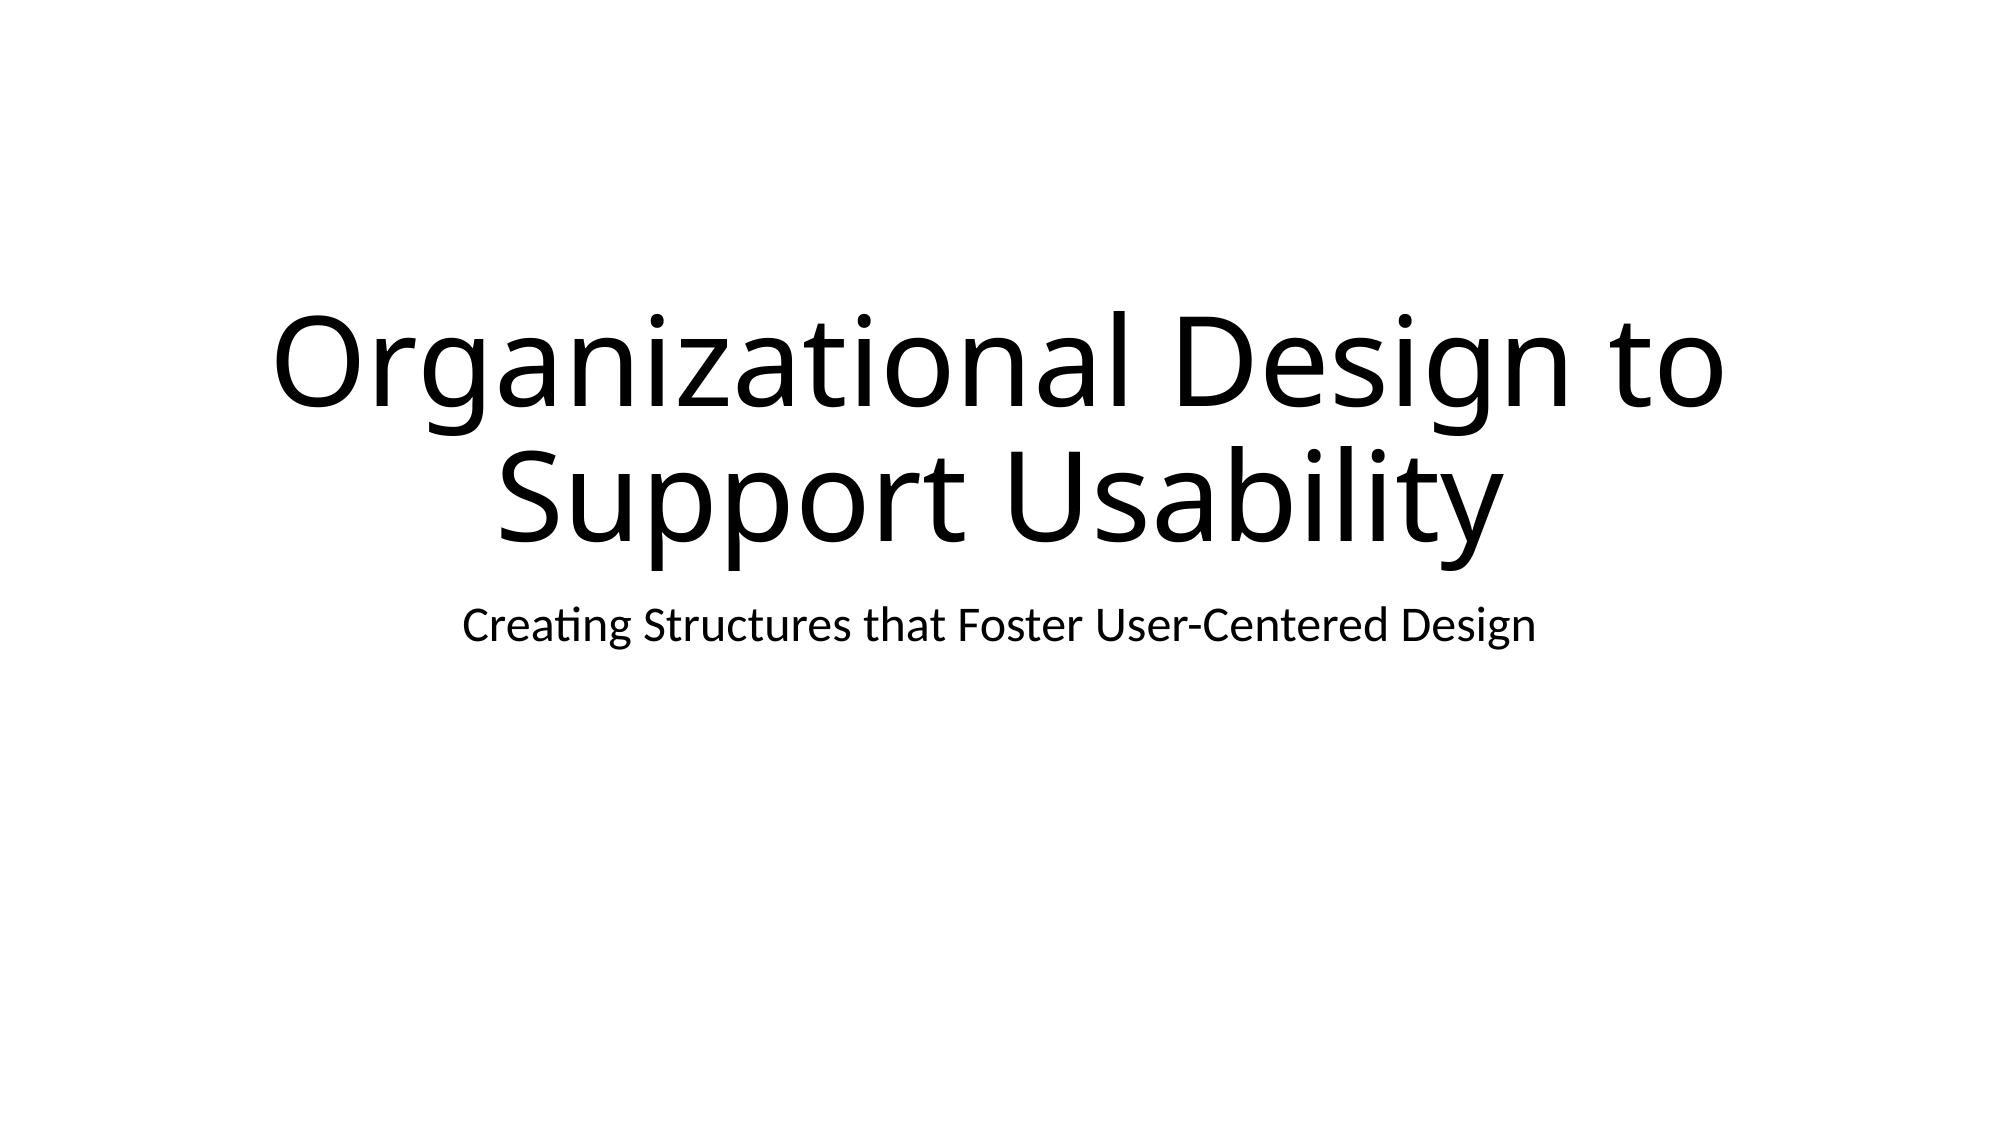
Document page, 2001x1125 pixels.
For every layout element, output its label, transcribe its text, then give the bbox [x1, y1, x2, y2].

subtitle Creating Structures that Foster User-Centered Design [249, 590, 1750, 863]
title Organizational Design to Support Usability [249, 184, 1750, 576]
